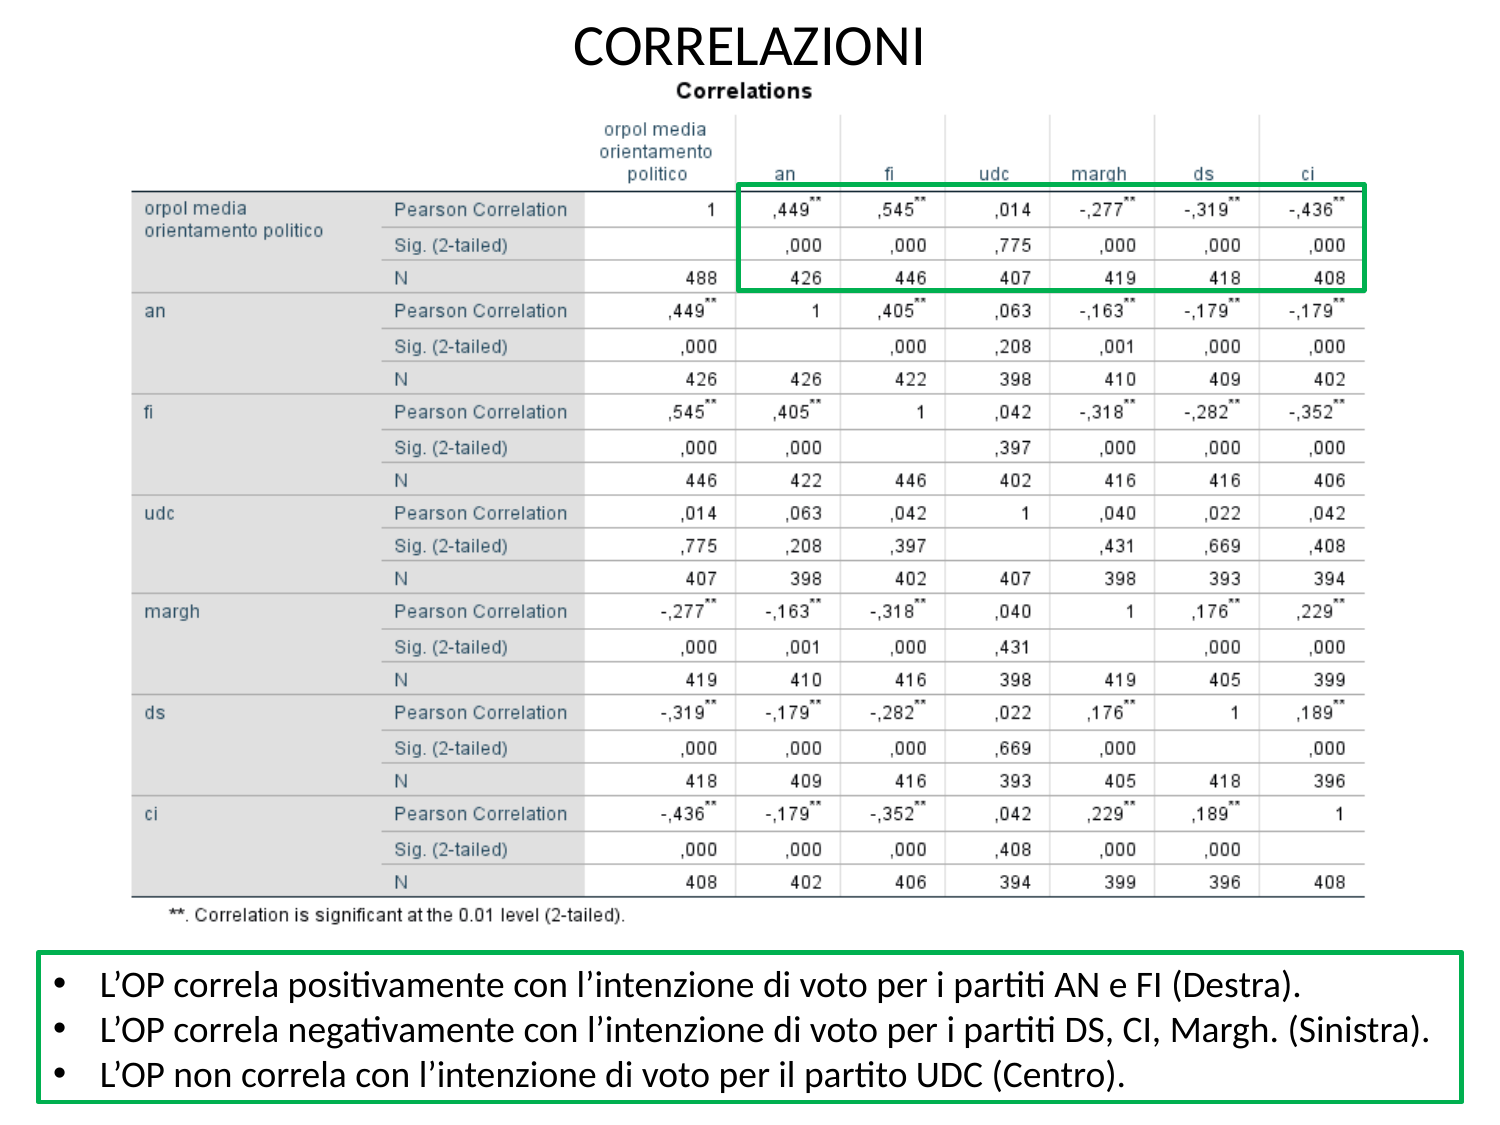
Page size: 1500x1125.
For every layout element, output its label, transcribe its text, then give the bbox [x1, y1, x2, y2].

text_box L’OP correla positivamente con l’intenzione di voto per i partiti AN e FI (Destra). L’OP correla negativamente con l’intenzione di voto per i partiti DS, CI, Margh. (Sinistra). L’OP non correla con l’intenzione di voto per il partito UDC (Centro). [38, 952, 1462, 1102]
picture [123, 66, 1377, 941]
text_box CORRELAZIONI [369, 0, 1131, 64]
